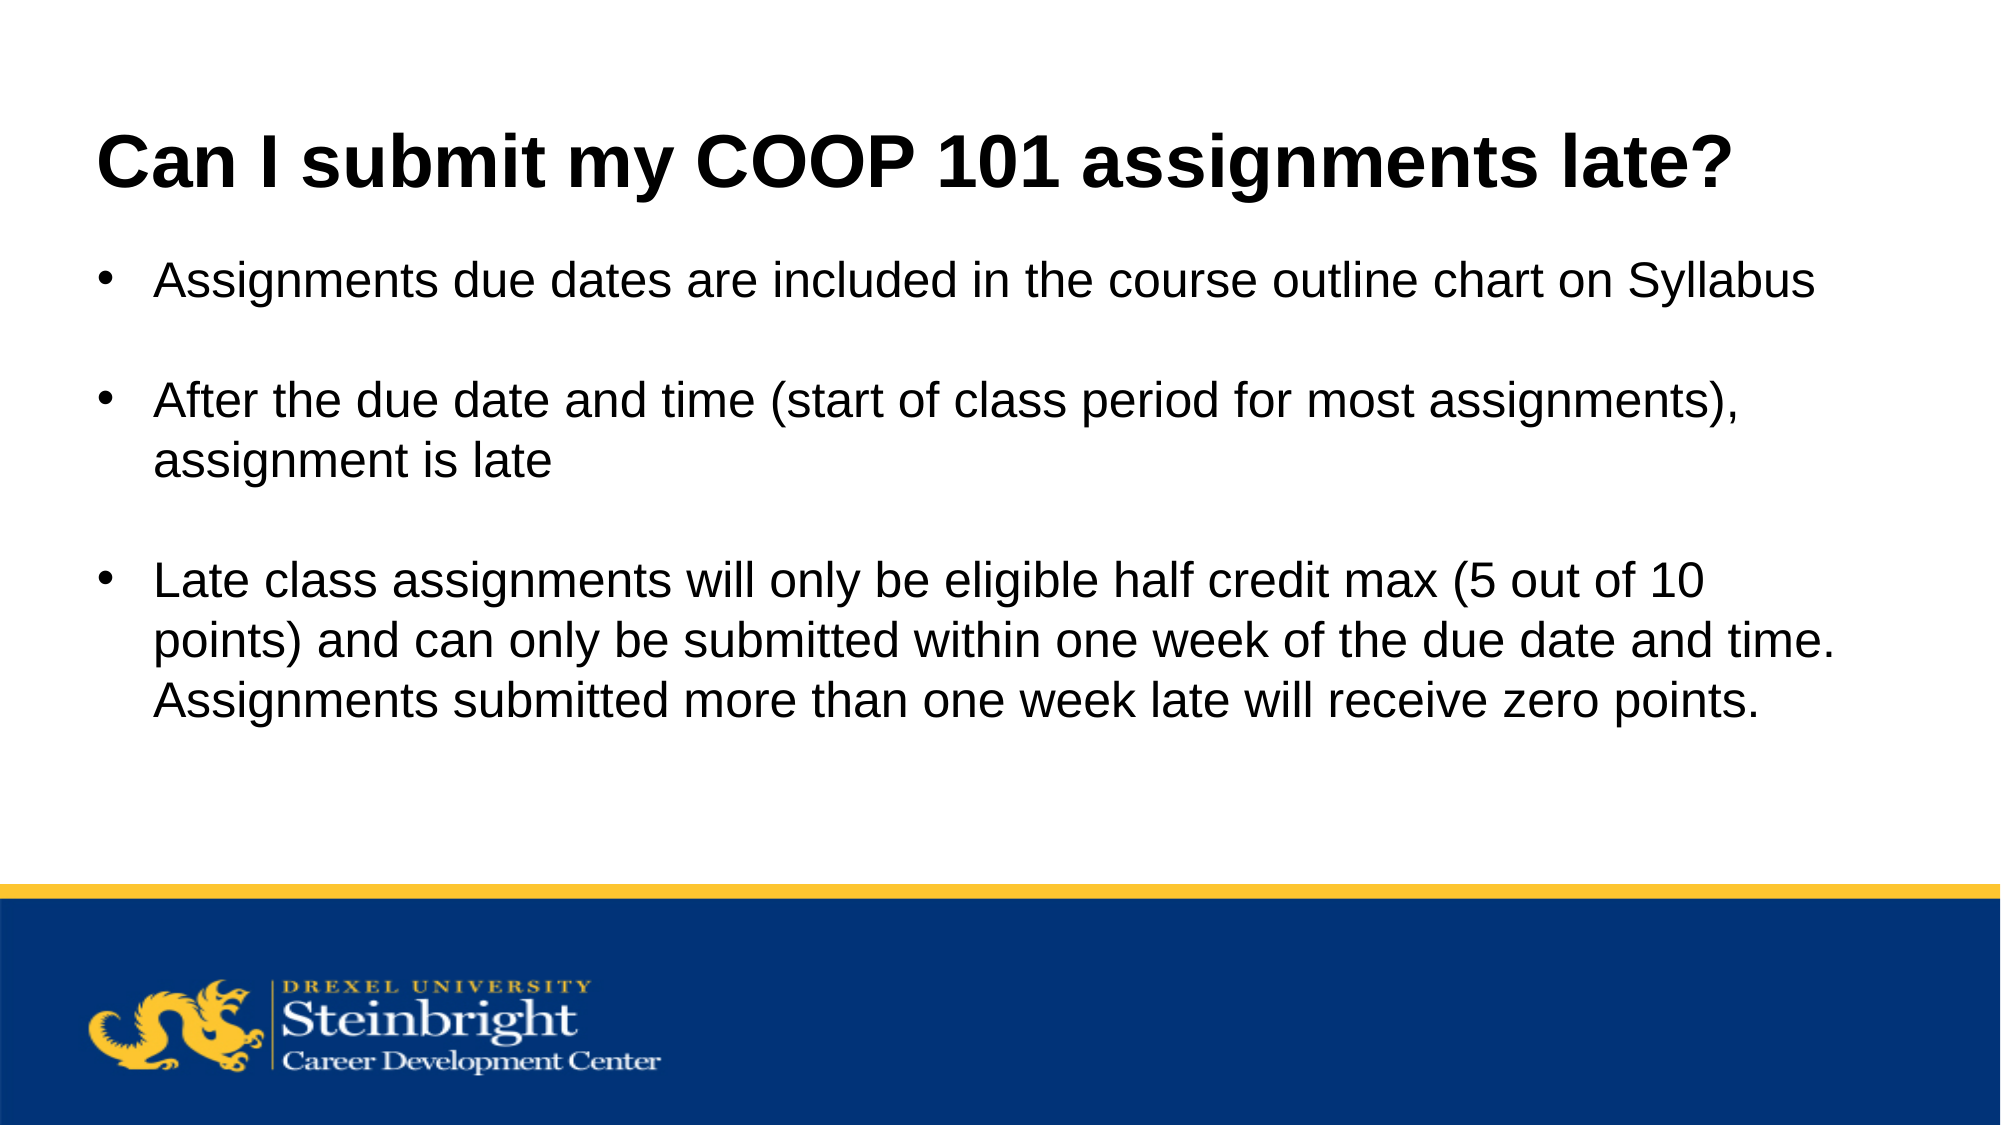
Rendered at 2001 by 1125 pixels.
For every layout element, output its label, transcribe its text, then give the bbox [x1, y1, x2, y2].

picture [0, 884, 2001, 1125]
text_box Can I submit my COOP 101 assignments late? Assignments due dates are included in the course outline chart on Syllabus After the due date and time (start of class period for most assignments), assignment is late Late class assignments will only be eligible half credit max (5 out of 10 points) and can only be submitted within one week of the due date and time. Assignments submitted more than one week late will receive zero points. [82, 105, 1859, 836]
